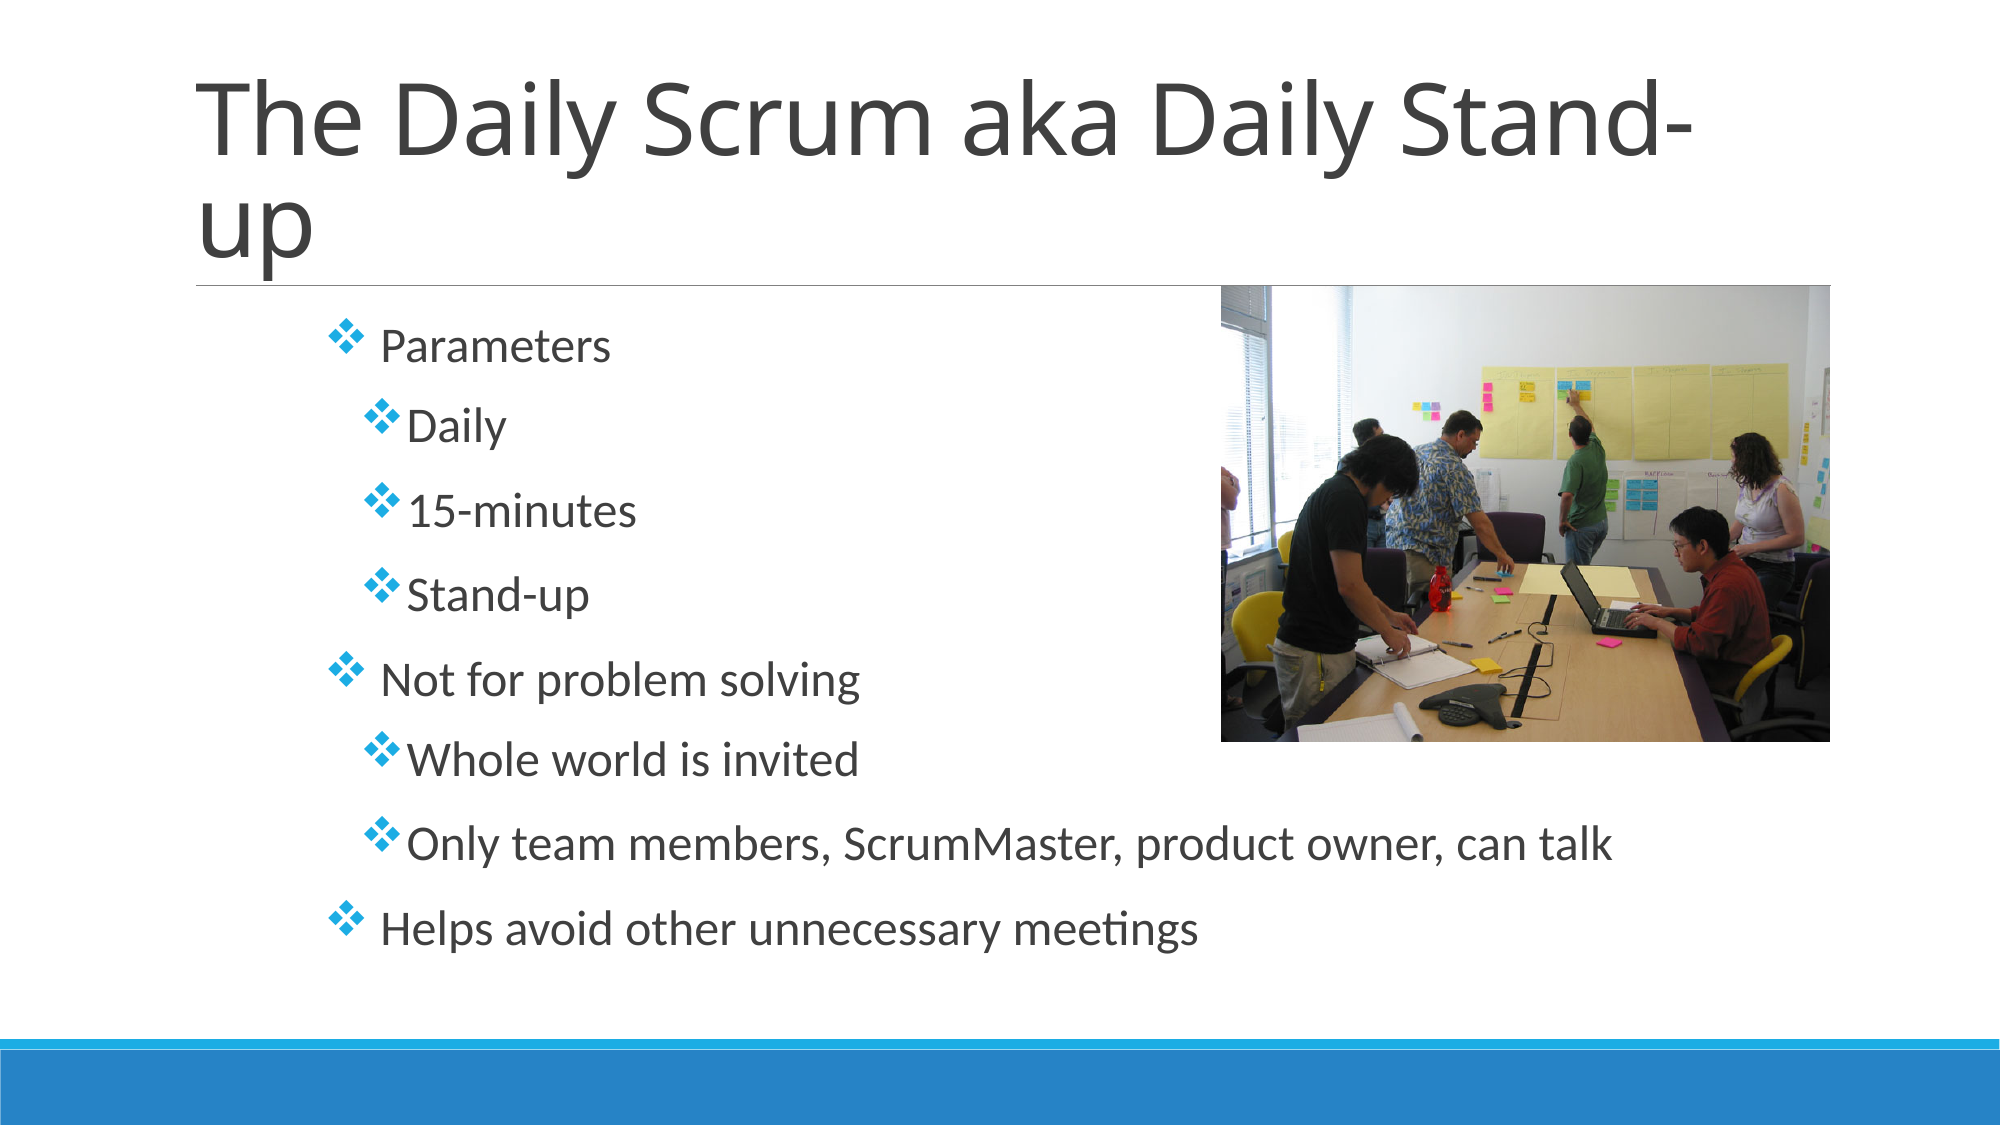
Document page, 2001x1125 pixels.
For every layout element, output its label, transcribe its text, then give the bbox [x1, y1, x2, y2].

title The Daily Scrum aka Daily Stand-up [180, 47, 1830, 285]
picture [1220, 285, 1831, 743]
list Parameters Daily 15-minutes Stand-up Not for problem solving Whole world is invited Only team members, ScrumMaster, product owner, can talk Helps avoid other unnecessary meetings [236, 316, 1633, 1125]
